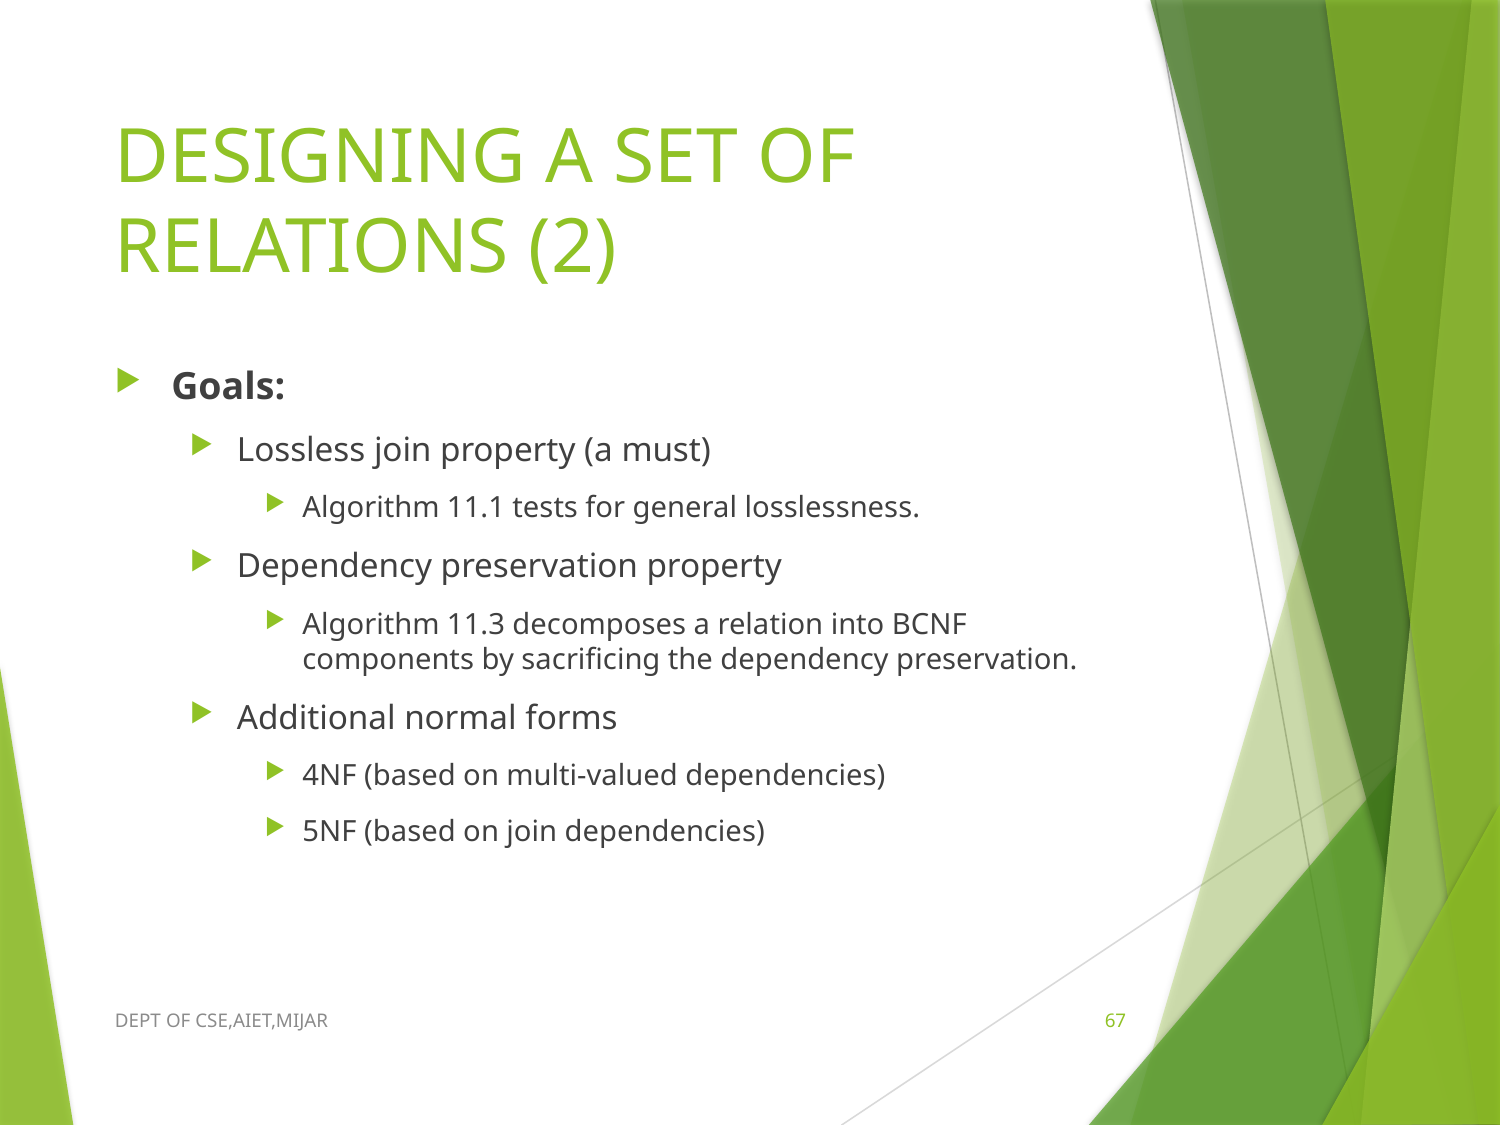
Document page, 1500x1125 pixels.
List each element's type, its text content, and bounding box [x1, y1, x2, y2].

list Goals: Lossless join property (a must) Algorithm 11.1 tests for general losslessness. Dependency preservation property Algorithm 11.3 decomposes a relation into BCNF components by sacrificing the dependency preservation. Additional normal forms 4NF (based on multi-valued dependencies) 5NF (based on join dependencies) [99, 354, 1142, 992]
title DESIGNING A SET OF RELATIONS (2) [99, 99, 1142, 317]
slide_number 67 [1057, 991, 1142, 1051]
footer DEPT OF CSE,AIET,MIJAR [99, 991, 859, 1051]
